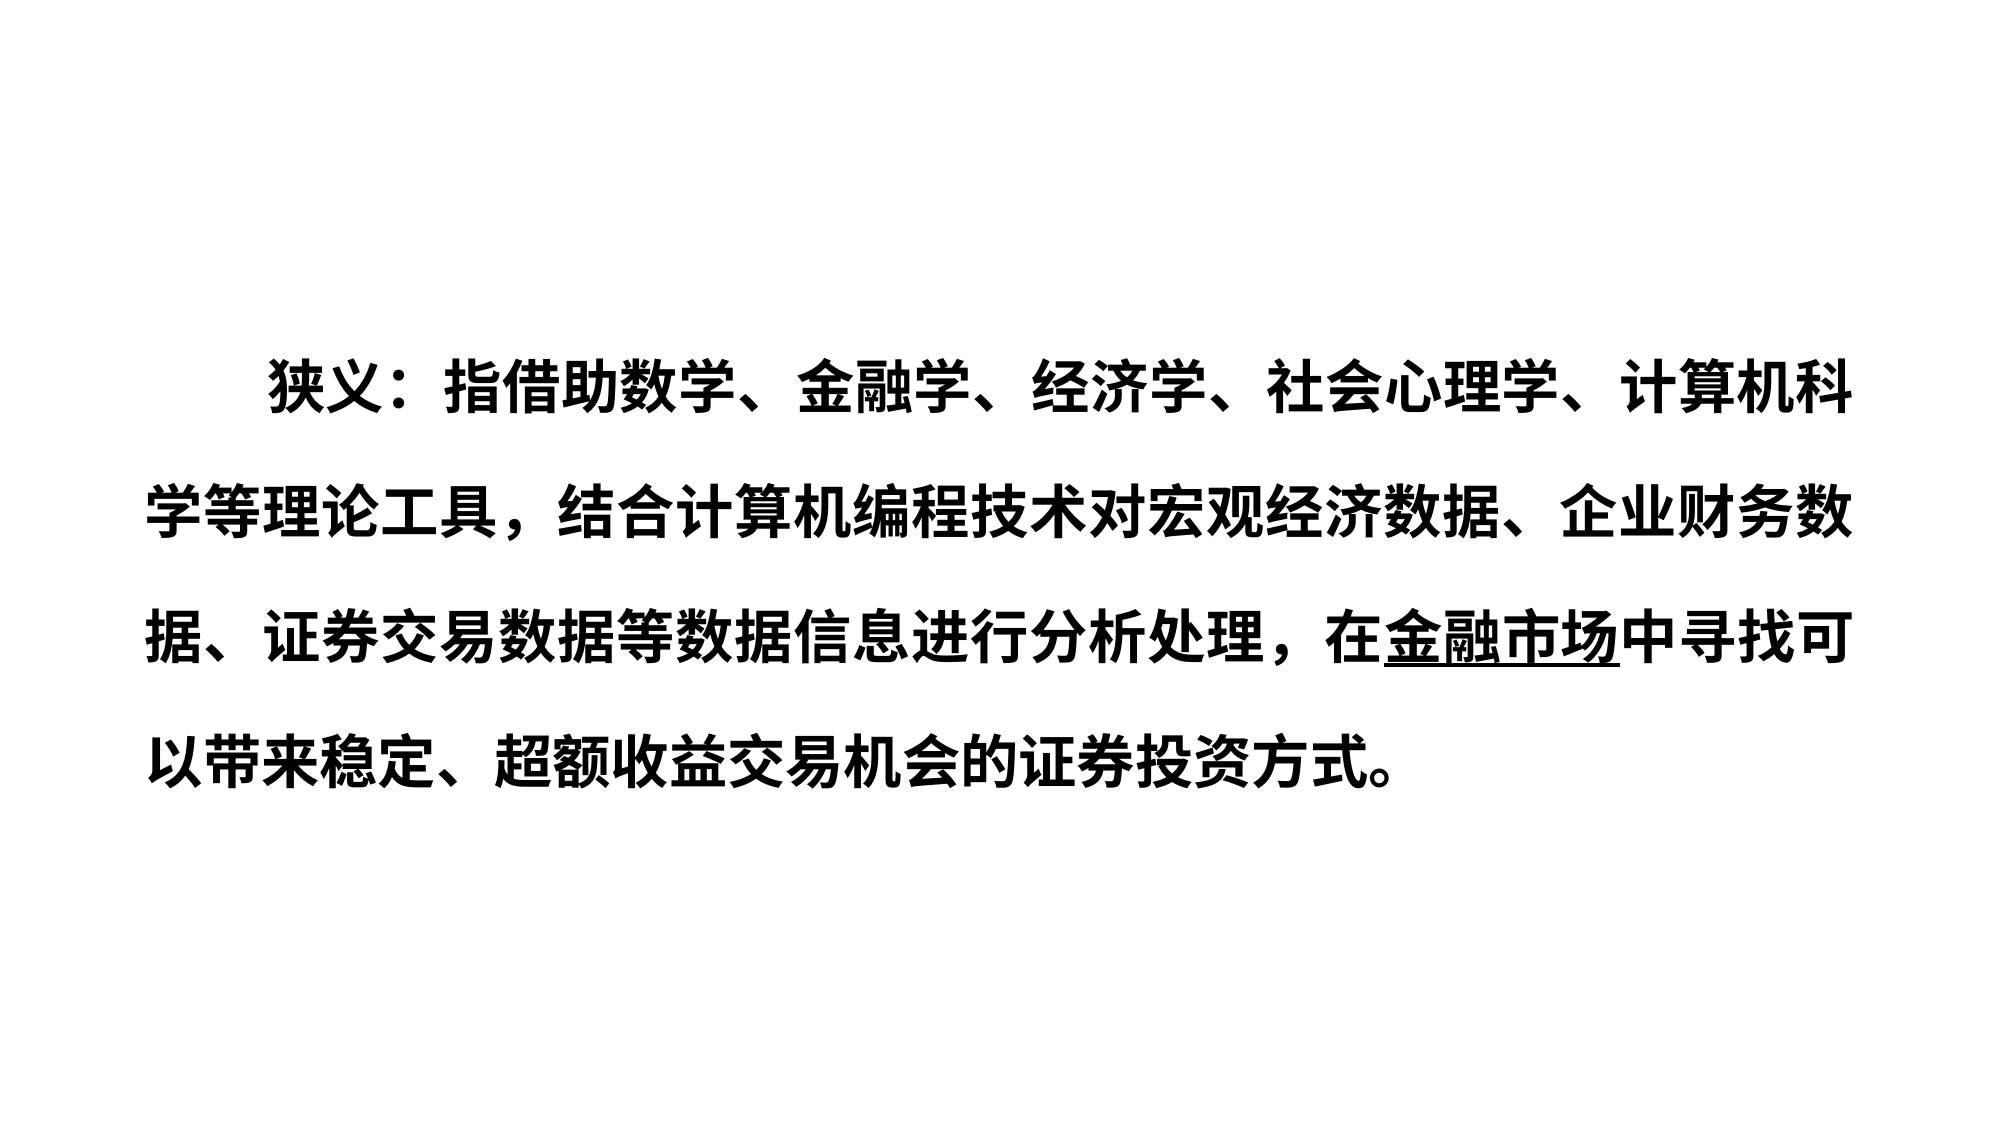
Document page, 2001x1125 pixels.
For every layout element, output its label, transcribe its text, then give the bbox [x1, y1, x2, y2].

list 狭义：指借助数学、金融学、经济学、社会心理学、计算机科学等理论工具，结合计算机编程技术对宏观经济数据、企业财务数据、证券交易数据等数据信息进行分析处理，在金融市场中寻找可以带来稳定、超额收益交易机会的证券投资方式。 [136, 188, 1863, 903]
